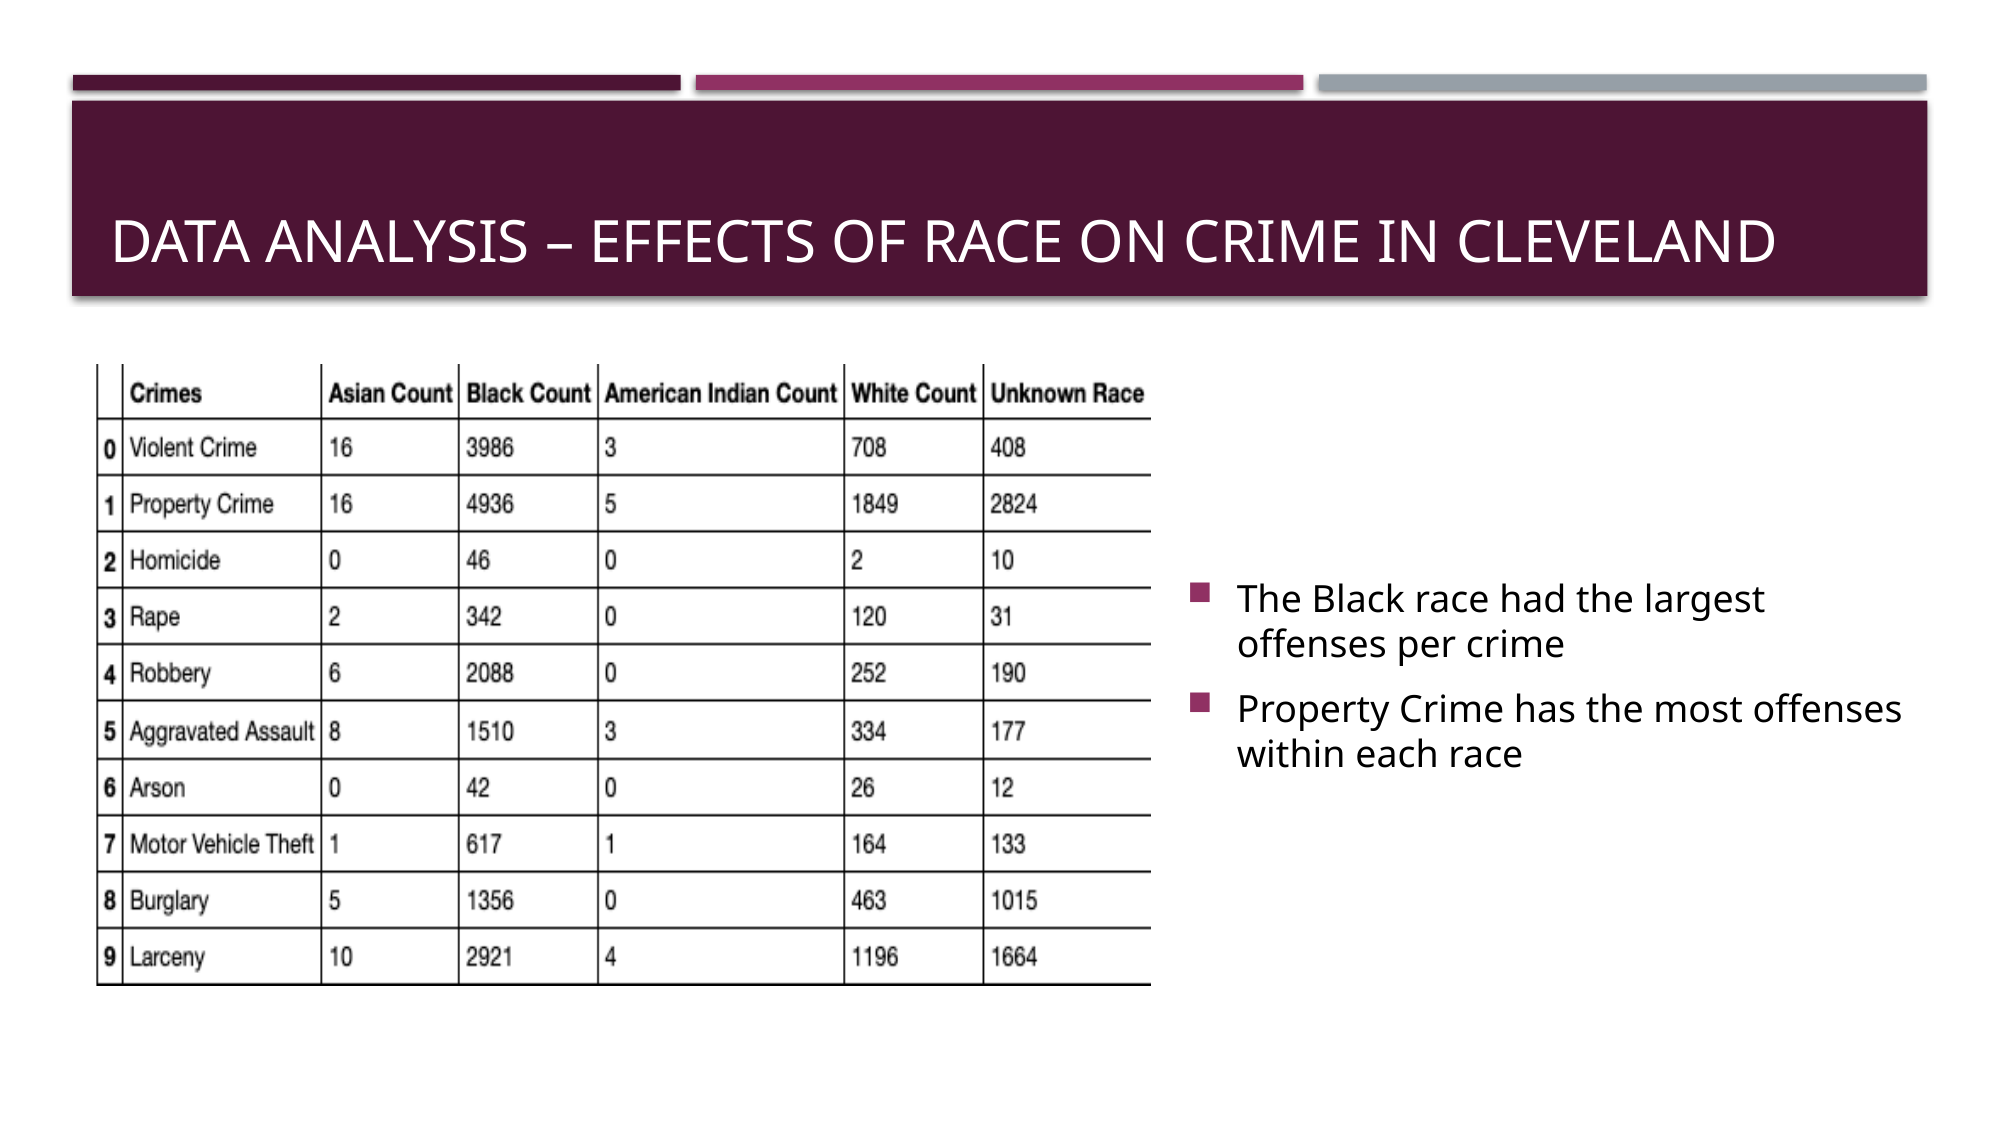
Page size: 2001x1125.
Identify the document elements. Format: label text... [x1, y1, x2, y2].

text_box The Black race had the largest offenses per crime Property Crime has the most offenses within each race [1171, 364, 1930, 986]
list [94, 364, 1151, 986]
title Data analysis – effects of Race on crime In Cleveland [95, 115, 1905, 282]
